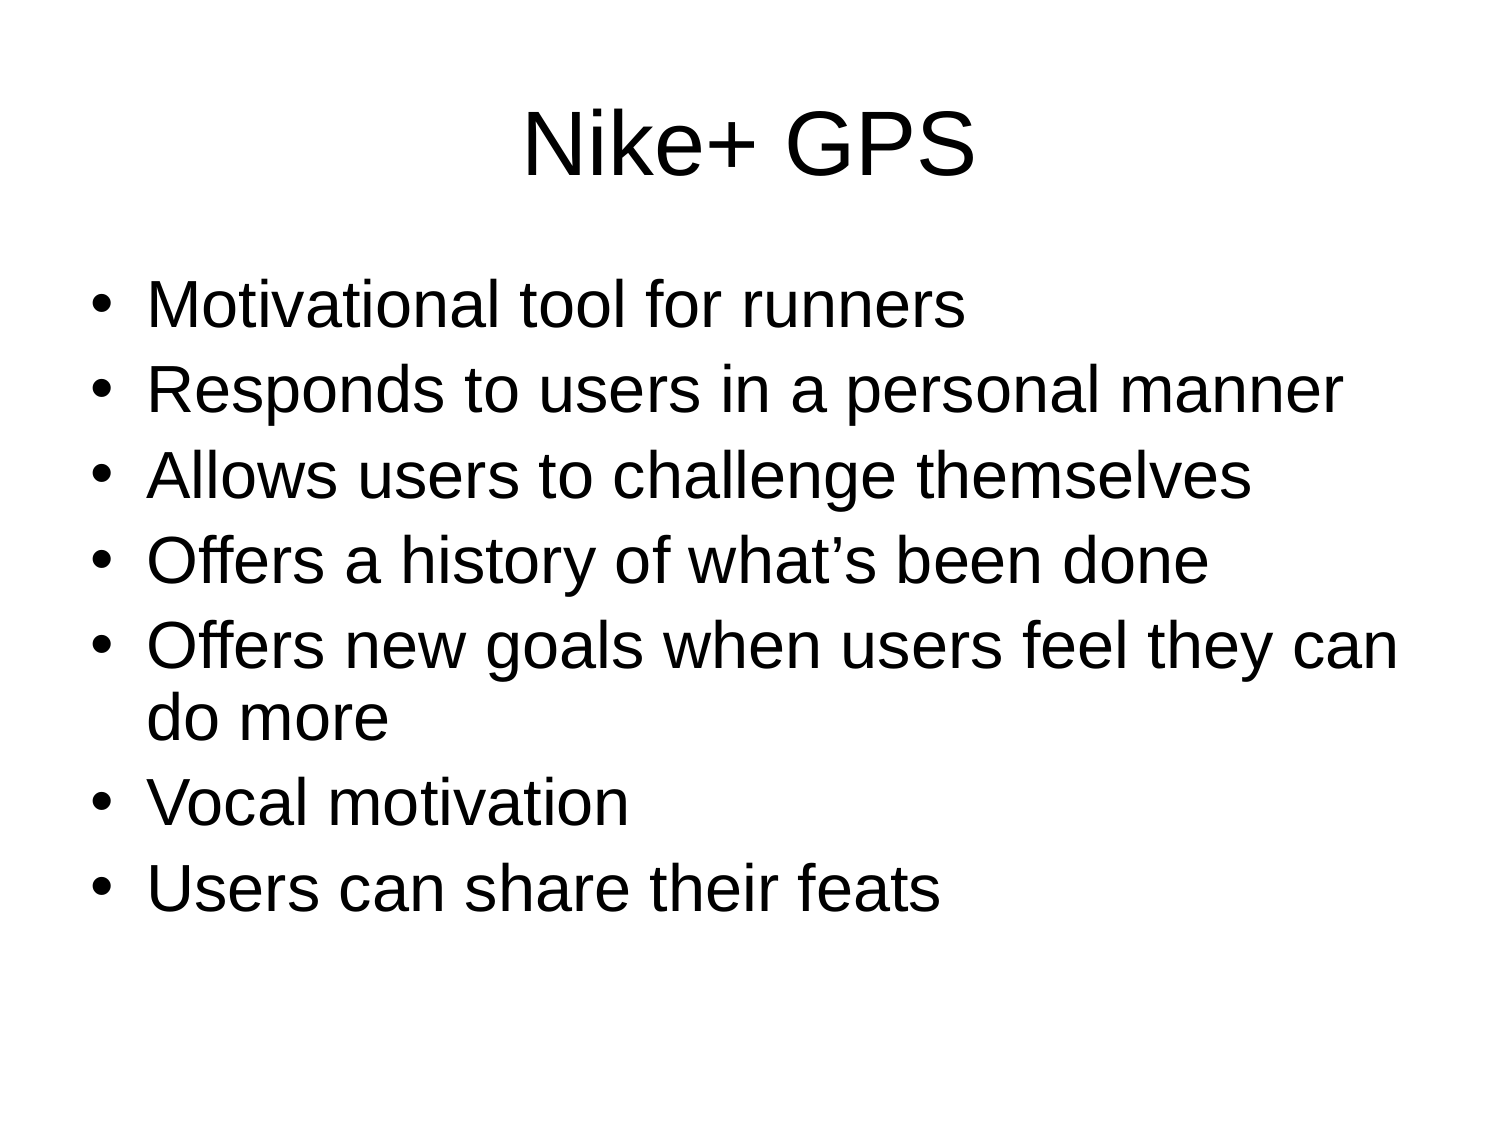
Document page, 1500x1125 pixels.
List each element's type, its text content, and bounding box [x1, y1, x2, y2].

list Motivational tool for runners Responds to users in a personal manner Allows users to challenge themselves Offers a history of what’s been done Offers new goals when users feel they can do more Vocal motivation Users can share their feats [75, 262, 1425, 1005]
title Nike+ GPS [75, 45, 1425, 233]
